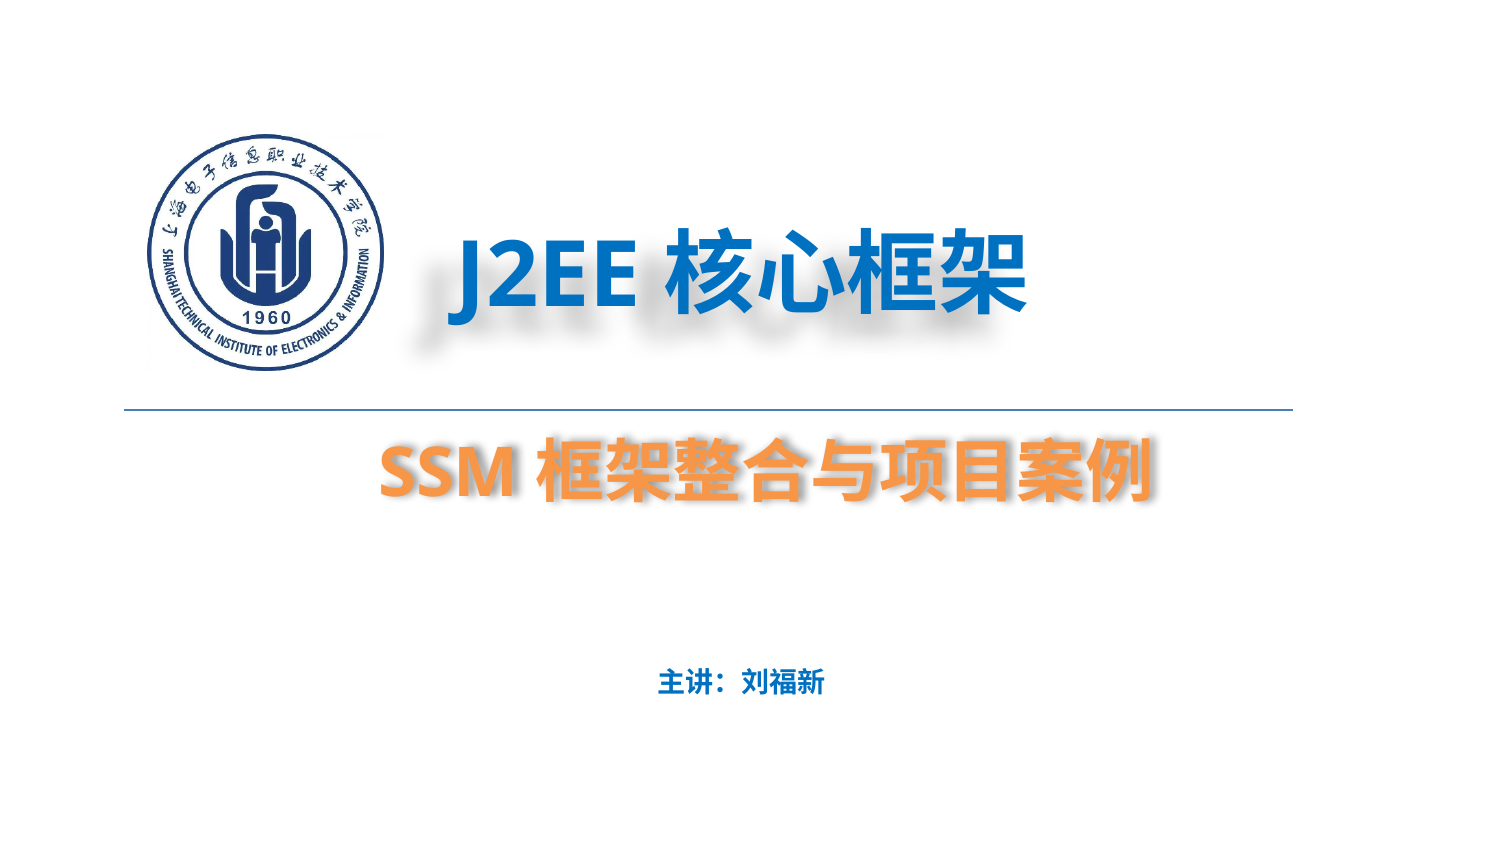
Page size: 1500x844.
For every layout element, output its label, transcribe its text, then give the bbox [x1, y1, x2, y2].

text_box SSM框架整合与项目案例 [252, 418, 1281, 530]
text_box J2EE核心框架 [441, 207, 1294, 333]
picture [147, 134, 385, 371]
text_box 主讲：刘福新 [533, 644, 950, 719]
